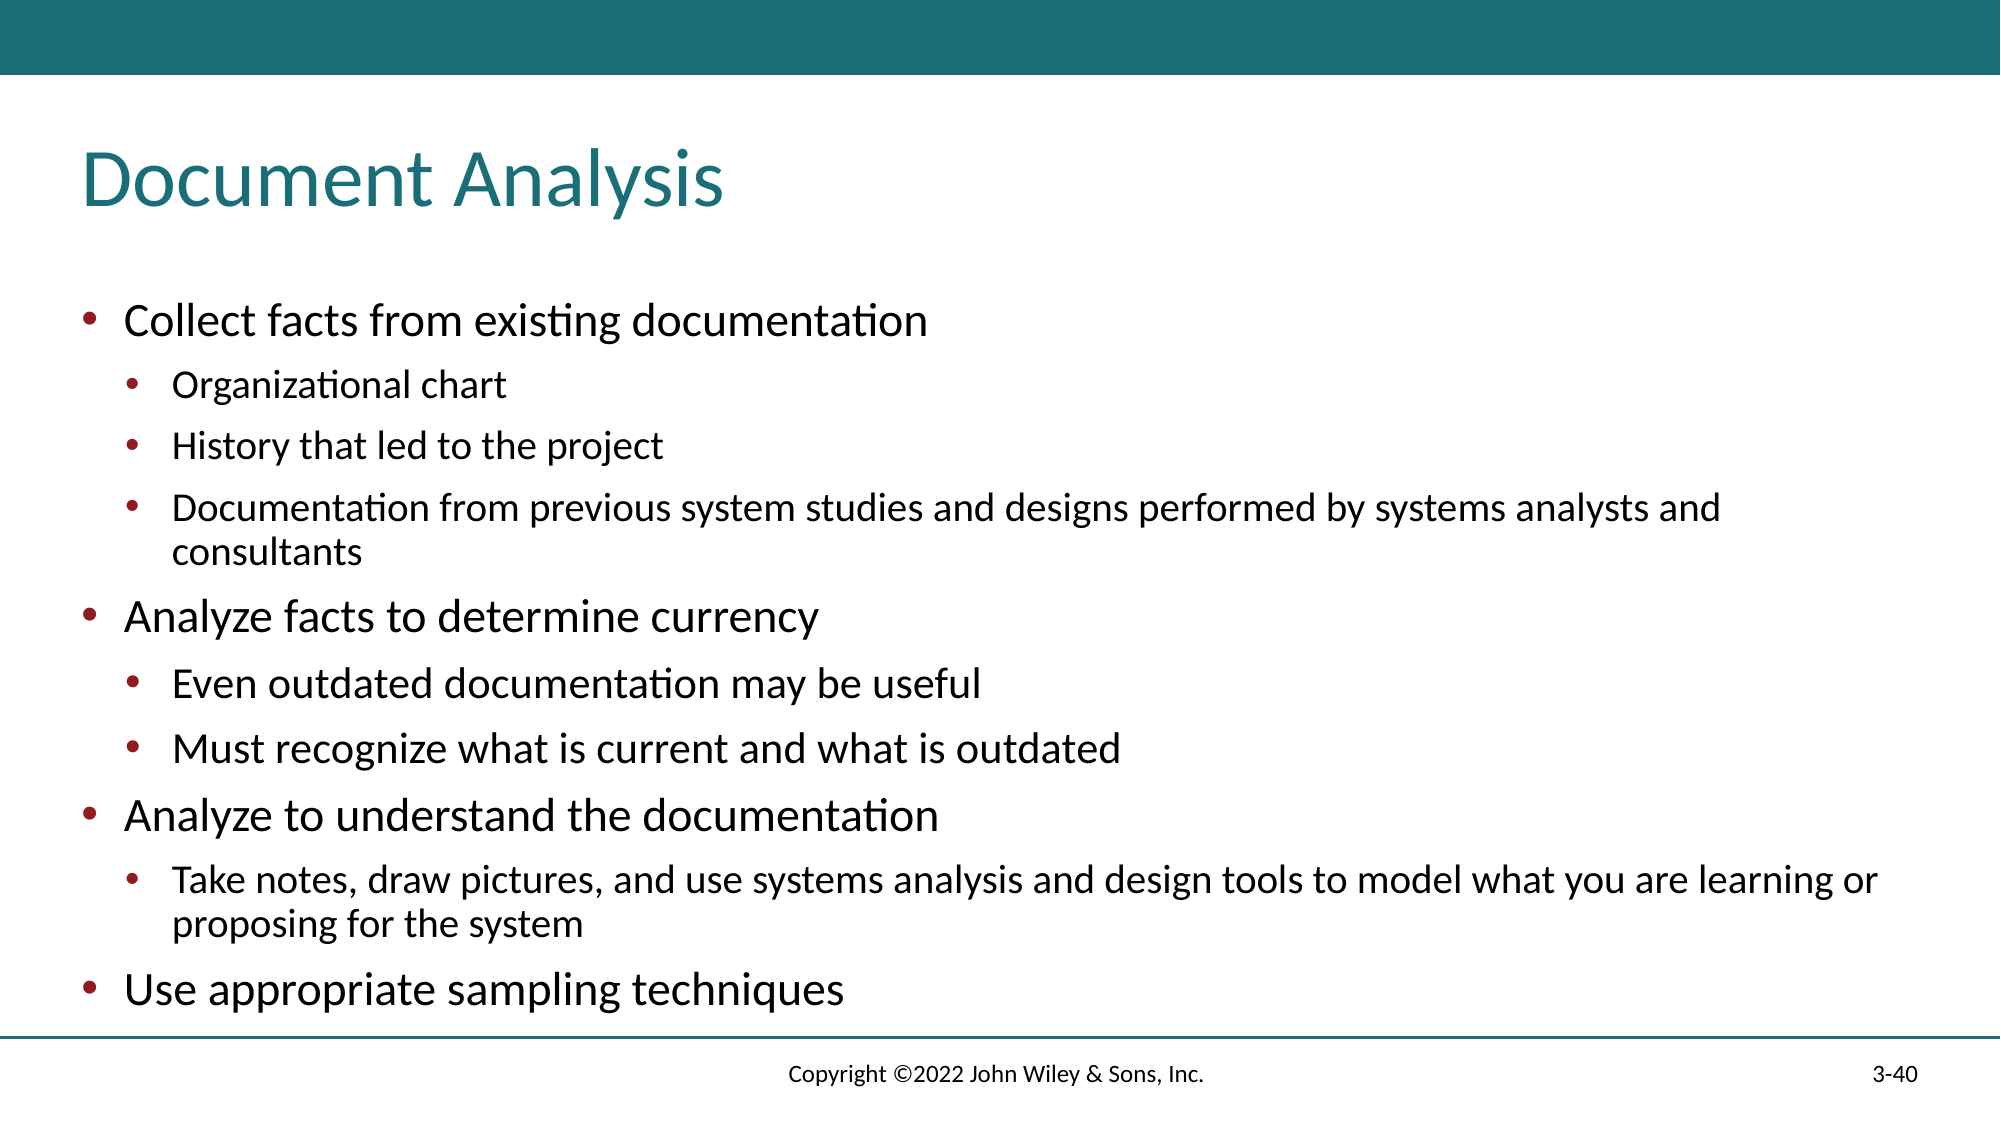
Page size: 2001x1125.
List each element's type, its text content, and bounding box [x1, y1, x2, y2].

slide_number 3-40 [1412, 1042, 1934, 1103]
list Collect facts from existing documentation Organizational chart History that led to the project Documentation from previous system studies and designs performed by systems analysts and consultants Analyze facts to determine currency Even outdated documentation may be useful Must recognize what is current and what is outdated Analyze to understand the documentation Take notes, draw pictures, and use systems analysis and design tools to model what you are learning or proposing for the system Use appropriate sampling techniques [66, 287, 1934, 1025]
footer Copyright ©2022 John Wiley & Sons, Inc. [662, 1042, 1338, 1103]
title Document Analysis [66, 127, 1934, 287]
